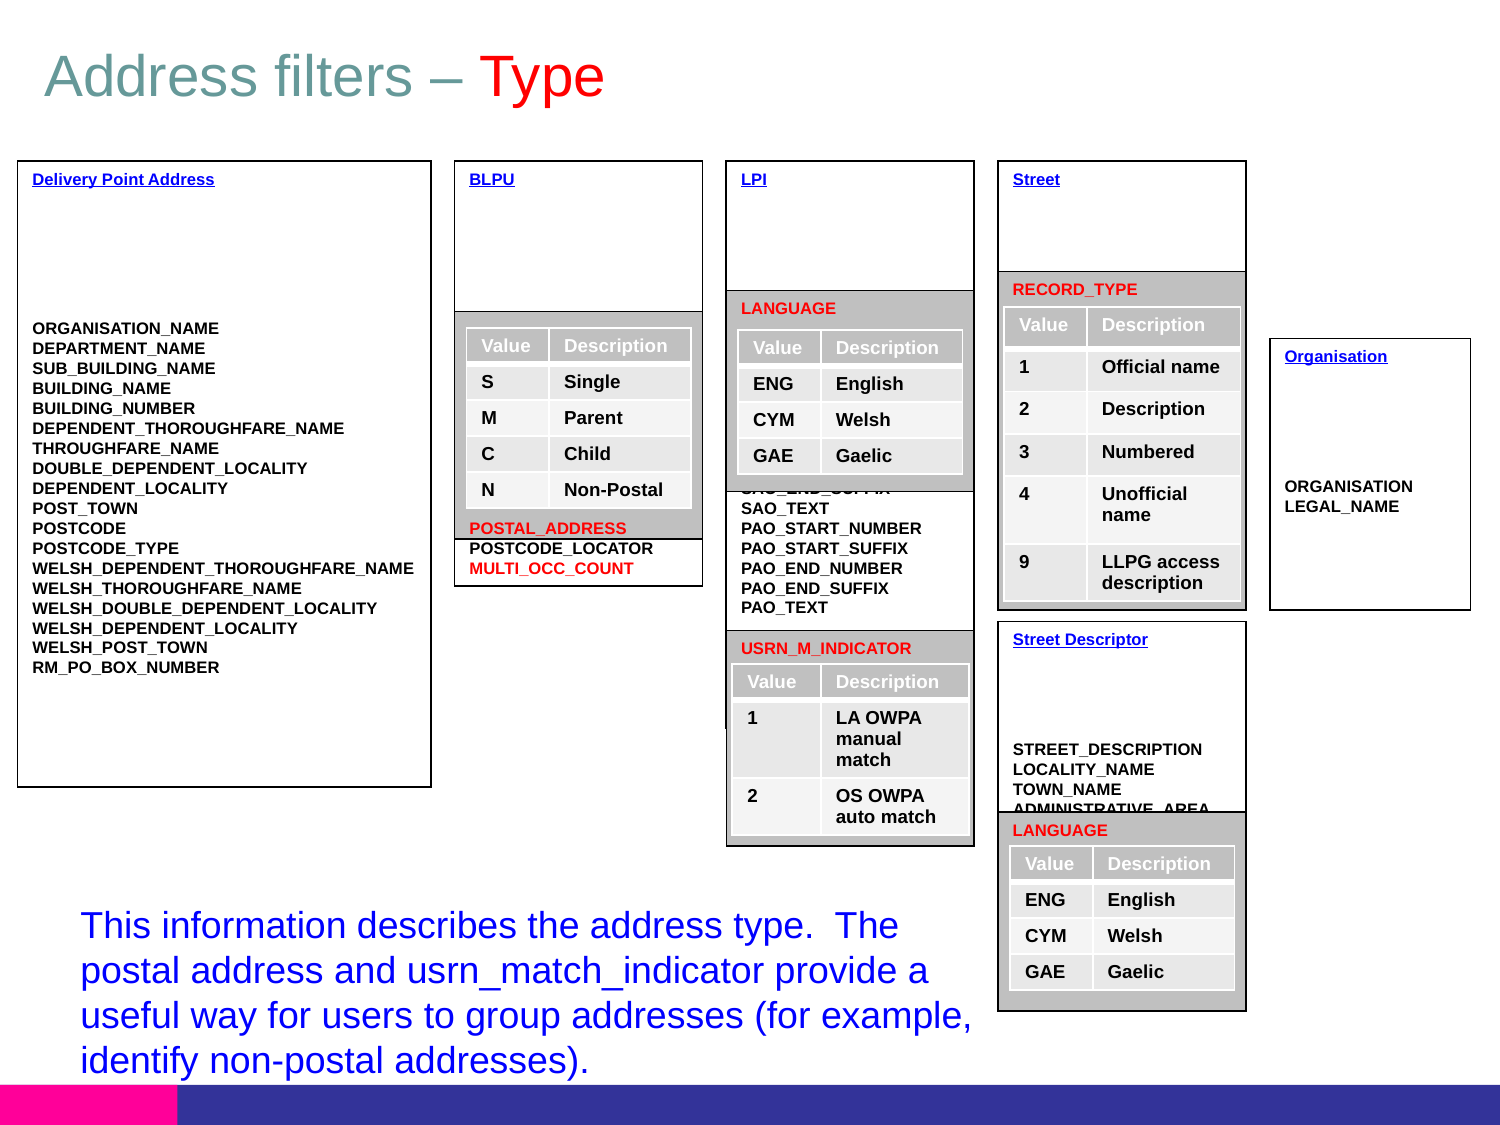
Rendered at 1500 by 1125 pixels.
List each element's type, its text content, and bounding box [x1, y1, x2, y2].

table_cell CYM [1011, 919, 1092, 953]
table_cell Welsh [822, 403, 962, 437]
table_header Description [822, 331, 962, 363]
table_header Value [739, 331, 820, 363]
table_cell LLPG access description [1088, 545, 1240, 600]
table_cell English [1094, 885, 1234, 917]
table_cell N [467, 473, 548, 507]
text_box Street RECORD_IDENTIFIER CHANGE_TYPE PRO_ORDER USRN RECORD_TYPE SWA_ORG_REF_NAMING STREET_START_DATE STREET_END_DATE LAST_UPDATE_DATE RECORD_ENTRY_DATE STREET_START_X STREET_START_Y STREET_END_X STREET_END_Y STREET_TOLERANCE [998, 160, 1246, 271]
text_box BLPU RECORD_IDENTIFIER CHANGE_TYPE PRO_ORDER UPRN BLPU_STATE_DATE PARENT_UPRN X_COORDINATE Y_COORDINATE RPC LOCAL_CUSTODIAN_CODE POSTAL_ADDRESS POSTCODE_LOCATOR MULTI_OCC_COUNT [454, 539, 703, 587]
table_header Description [822, 665, 968, 697]
table_cell 9 [1005, 545, 1086, 600]
table_cell M [467, 401, 548, 435]
table_cell Single [550, 367, 690, 399]
table_cell Numbered [1088, 435, 1240, 475]
table_cell ENG [739, 369, 820, 401]
table_header Value [467, 329, 548, 361]
table_cell C [467, 437, 548, 471]
text_box LPI RECORD_IDENTIFIER CHANGE_TYPE PRO_ORDER UPRN LPI_KEY LANGUAGE START_DATE END_DATE LAST_UPDATE_DATE ENTRY_DATE SAO_START_NUMBER SAO_START_SUFFIX SAO_END_NUMBER SAO_END_SUFFIX SAO_TEXT PAO_START_NUMBER PAO_START_SUFFIX PAO_END_NUMBER PAO_END_SUFFIX PAO_TEXT USRN USRN_MATCH_INDICATOR AREA_NAME LEVEL [726, 492, 975, 630]
table_cell GAE [1011, 955, 1092, 989]
table_cell OS OWPA auto match [822, 779, 968, 834]
text_box LANGUAGE [726, 290, 975, 492]
text_box BLPU RECORD_IDENTIFIER CHANGE_TYPE PRO_ORDER UPRN BLPU_STATE_DATE PARENT_UPRN X_COORDINATE Y_COORDINATE RPC LOCAL_CUSTODIAN_CODE POSTAL_ADDRESS POSTCODE_LOCATOR MULTI_OCC_COUNT [454, 160, 703, 311]
table_cell 1 [733, 703, 820, 777]
table_cell Unofficial name [1088, 477, 1240, 543]
table_cell LA OWPA manual match [822, 703, 968, 777]
table_cell S [467, 367, 548, 399]
text_box This information describes the address type. The postal address and usrn_match_indicator provide a useful way for users to group addresses (for example, identify non-postal addresses). [64, 893, 998, 1083]
text_box RECORD_TYPE [997, 271, 1247, 610]
table_header Value [1011, 847, 1092, 879]
text_box Delivery Point Address RECORD_IDENTIFIER CHANGE_TYPE PRO_ORDER UPRN PARENT_ADDRESSABLE_UPRN RM_UDPRN ORGANISATION_NAME DEPARTMENT_NAME SUB_BUILDING_NAME BUILDING_NAME BUILDING_NUMBER DEPENDENT_THOROUGHFARE_NAME THROUGHFARE_NAME DOUBLE_DEPENDENT_LOCALITY DEPENDENT_LOCALITY POST_TOWN POSTCODE POSTCODE_TYPE WELSH_DEPENDENT_THOROUGHFARE_NAME WELSH_THOROUGHFARE_NAME WELSH_DOUBLE_DEPENDENT_LOCALITY WELSH_DEPENDENT_LOCALITY WELSH_POST_TOWN RM_PO_BOX_NUMBER RM_PROCESS_DATE START_DATE END_DATE LAST_UPDATE_DATE ENTRY_DATE [17, 160, 432, 787]
table_cell GAE [739, 439, 820, 473]
table_header Description [1094, 847, 1234, 879]
table_header Description [550, 329, 690, 361]
table_header Value [1005, 308, 1086, 346]
text_box POSTAL_ADDRESS [454, 311, 703, 539]
title Address filters – Type [29, 31, 1223, 126]
text_box LANGUAGE [998, 811, 1246, 1012]
table_cell Welsh [1094, 919, 1234, 953]
table_cell CYM [739, 403, 820, 437]
table_cell Official name [1088, 352, 1240, 391]
text_box LPI RECORD_IDENTIFIER CHANGE_TYPE PRO_ORDER UPRN LPI_KEY LANGUAGE START_DATE END_DATE LAST_UPDATE_DATE ENTRY_DATE SAO_START_NUMBER SAO_START_SUFFIX SAO_END_NUMBER SAO_END_SUFFIX SAO_TEXT PAO_START_NUMBER PAO_START_SUFFIX PAO_END_NUMBER PAO_END_SUFFIX PAO_TEXT USRN USRN_MATCH_INDICATOR AREA_NAME LEVEL [726, 160, 975, 290]
table_cell Parent [550, 401, 690, 435]
table_cell 1 [1005, 352, 1086, 391]
table_cell Child [550, 437, 690, 471]
text_box USRN_M_INDICATOR [726, 630, 975, 846]
table_header Description [1088, 308, 1240, 346]
table_cell English [822, 369, 962, 401]
table_cell 4 [1005, 477, 1086, 543]
table_cell ENG [1011, 885, 1092, 917]
table_cell Description [1088, 392, 1240, 433]
table_cell 2 [1005, 392, 1086, 433]
table_header Value [733, 665, 820, 697]
text_box Organisation RECORD_IDENTIFIER CHANGE_TYPE PRO_ORDER UPRN ORG_KEY ORGANISATION LEGAL_NAME START_DATE END_DATE LAST_UPDATE_DATE ENTRY_DATE [1269, 338, 1471, 610]
table_cell Non-Postal [550, 473, 690, 507]
table_cell 3 [1005, 435, 1086, 475]
text_box Street Descriptor RECORD_IDENTIFIER CHANGE_TYPE PRO_ORDER USRN STREET_DESCRIPTION LOCALITY_NAME TOWN_NAME ADMINISTRATIVE_AREA LANGUAGE [998, 621, 1247, 858]
table_cell 2 [733, 779, 820, 834]
table_cell Gaelic [1094, 955, 1234, 989]
table_cell Gaelic [822, 439, 962, 473]
